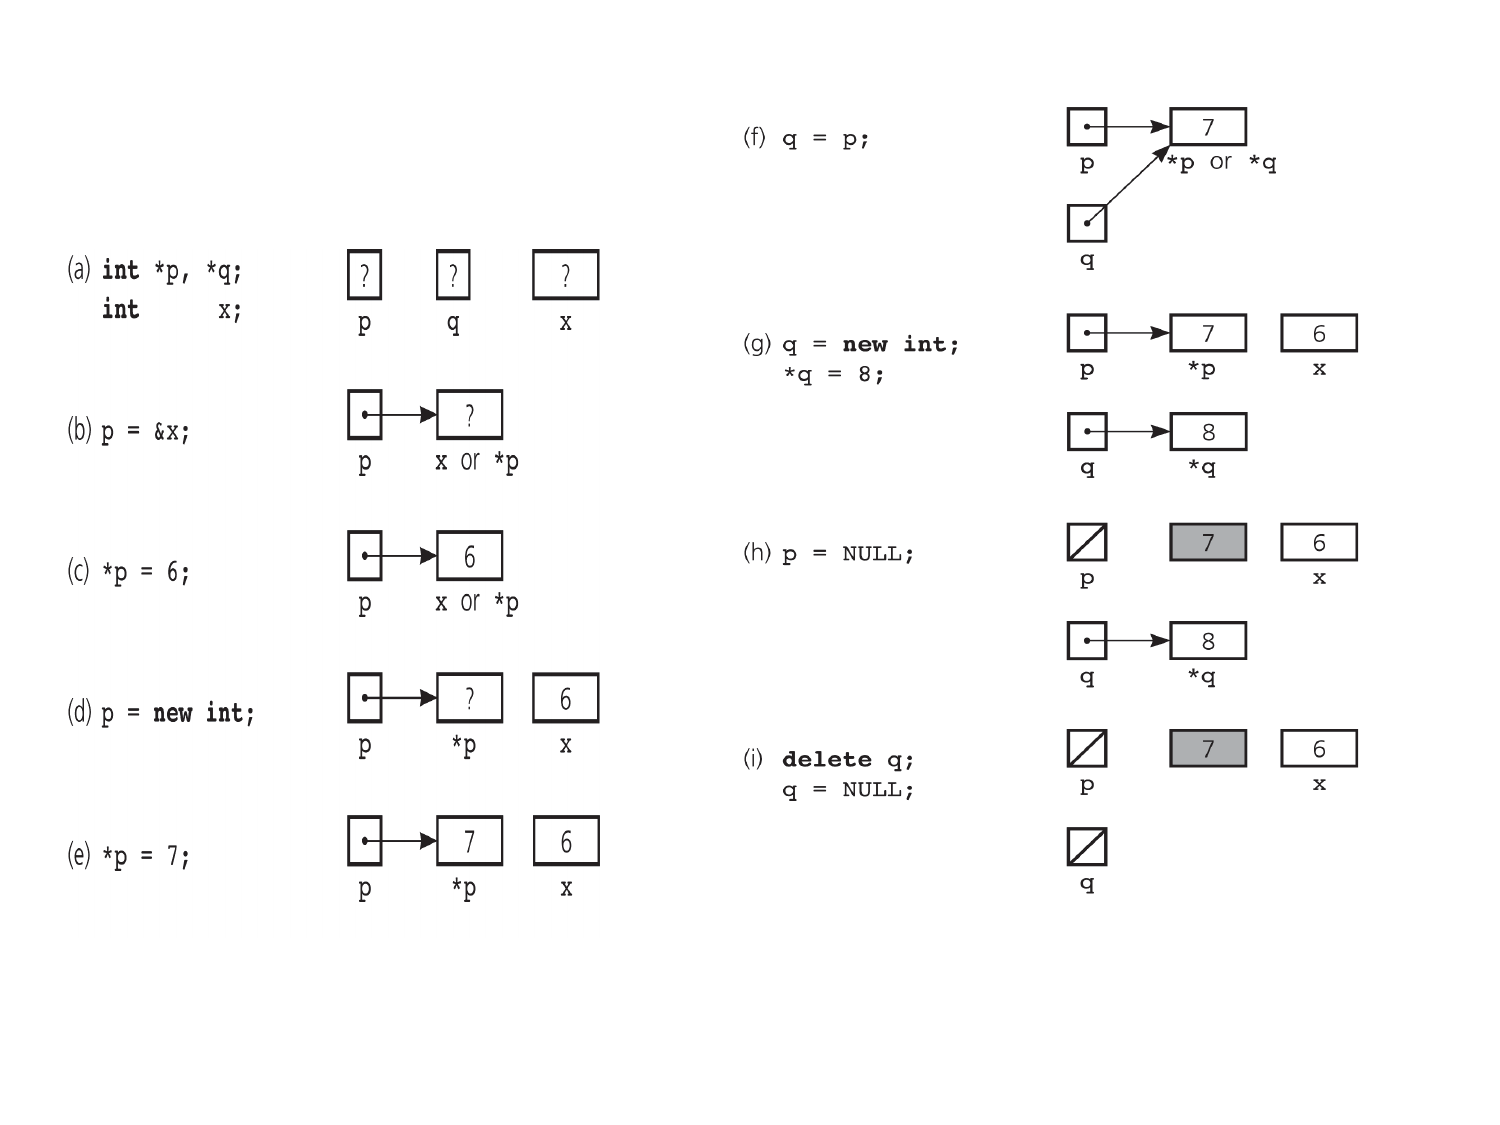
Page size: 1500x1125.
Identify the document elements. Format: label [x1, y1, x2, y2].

list [737, 99, 1359, 913]
list [62, 249, 600, 938]
